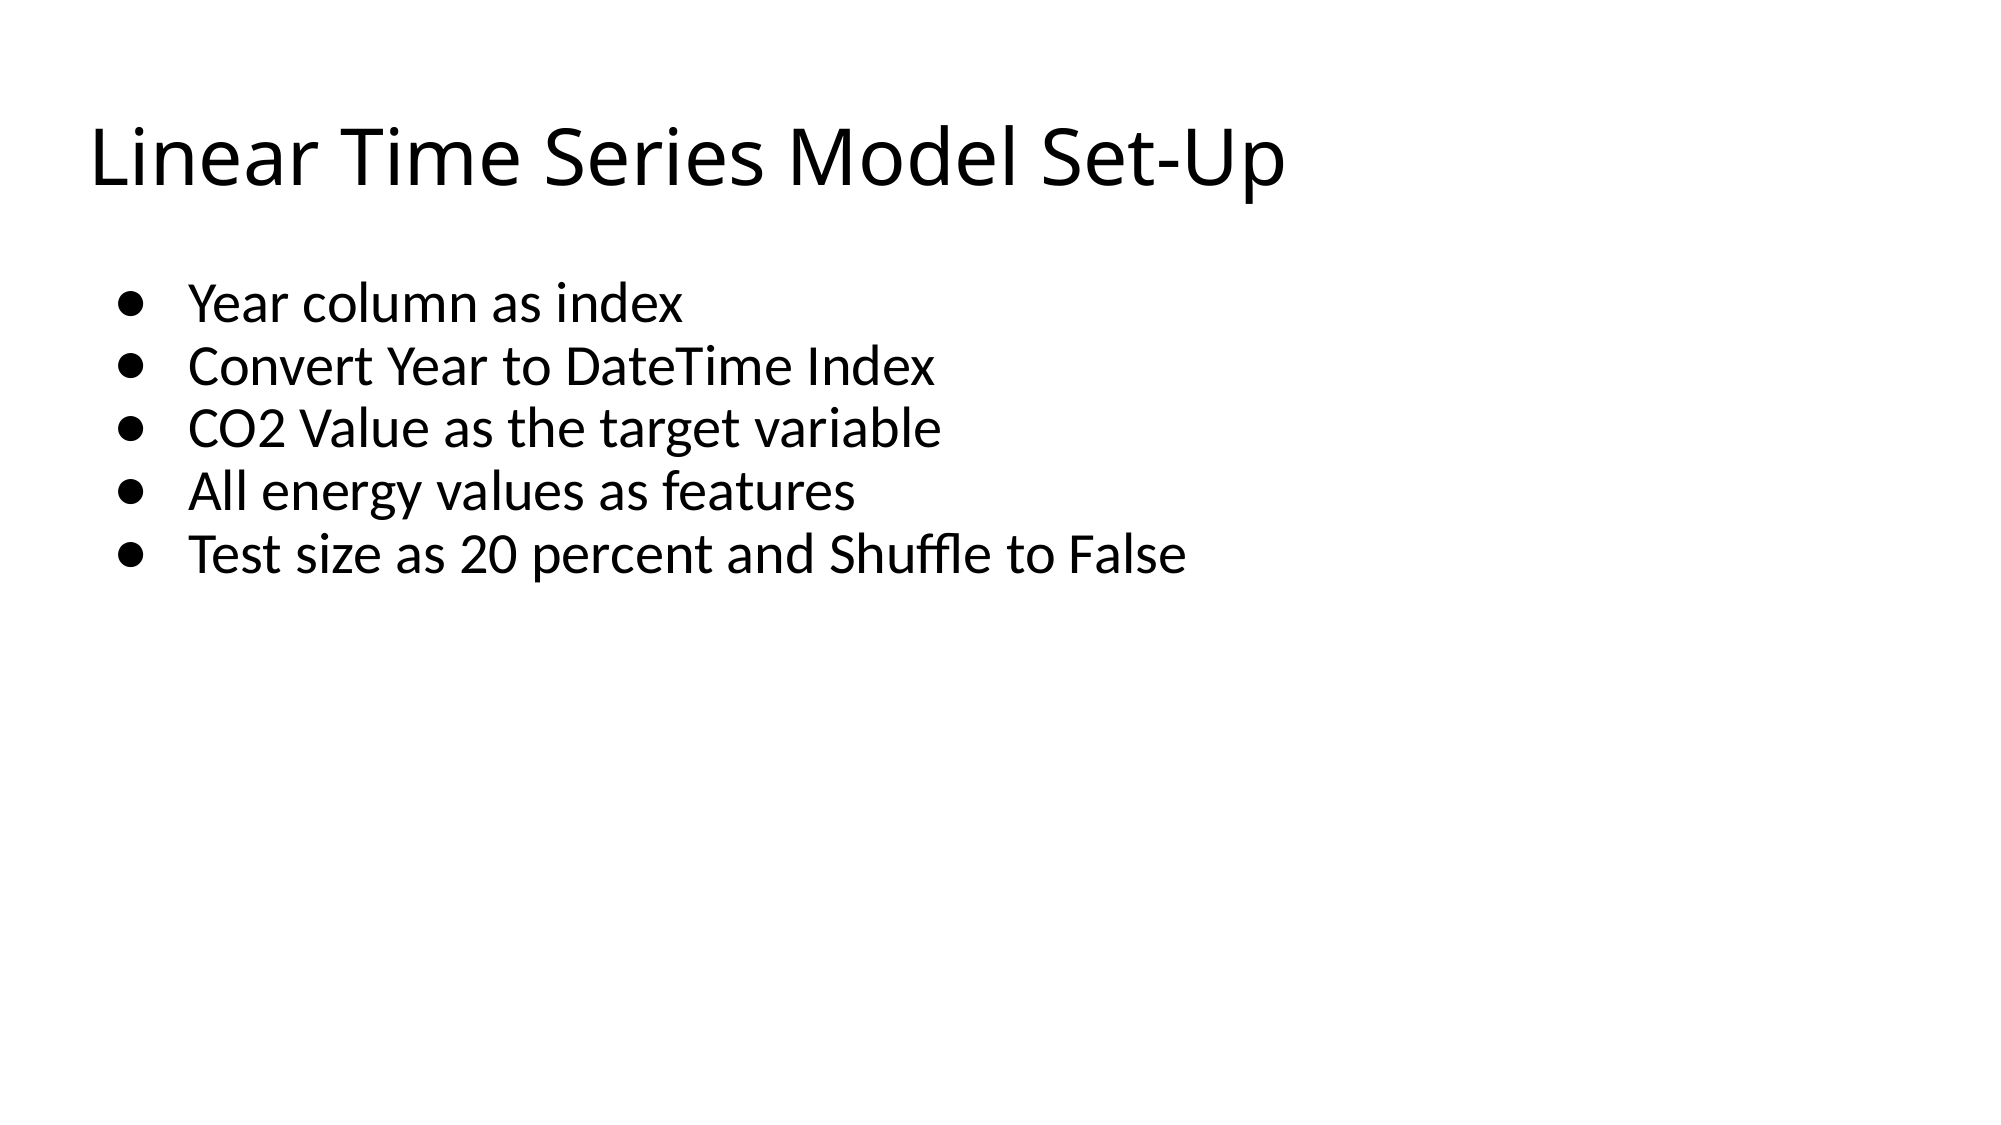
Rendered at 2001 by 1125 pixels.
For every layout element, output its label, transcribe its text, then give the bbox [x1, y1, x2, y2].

list Year column as index Convert Year to DateTime Index CO2 Value as the target variable All energy values as features Test size as 20 percent and Shuffle to False [68, 252, 1932, 1000]
title Linear Time Series Model Set-Up [68, 97, 1932, 223]
